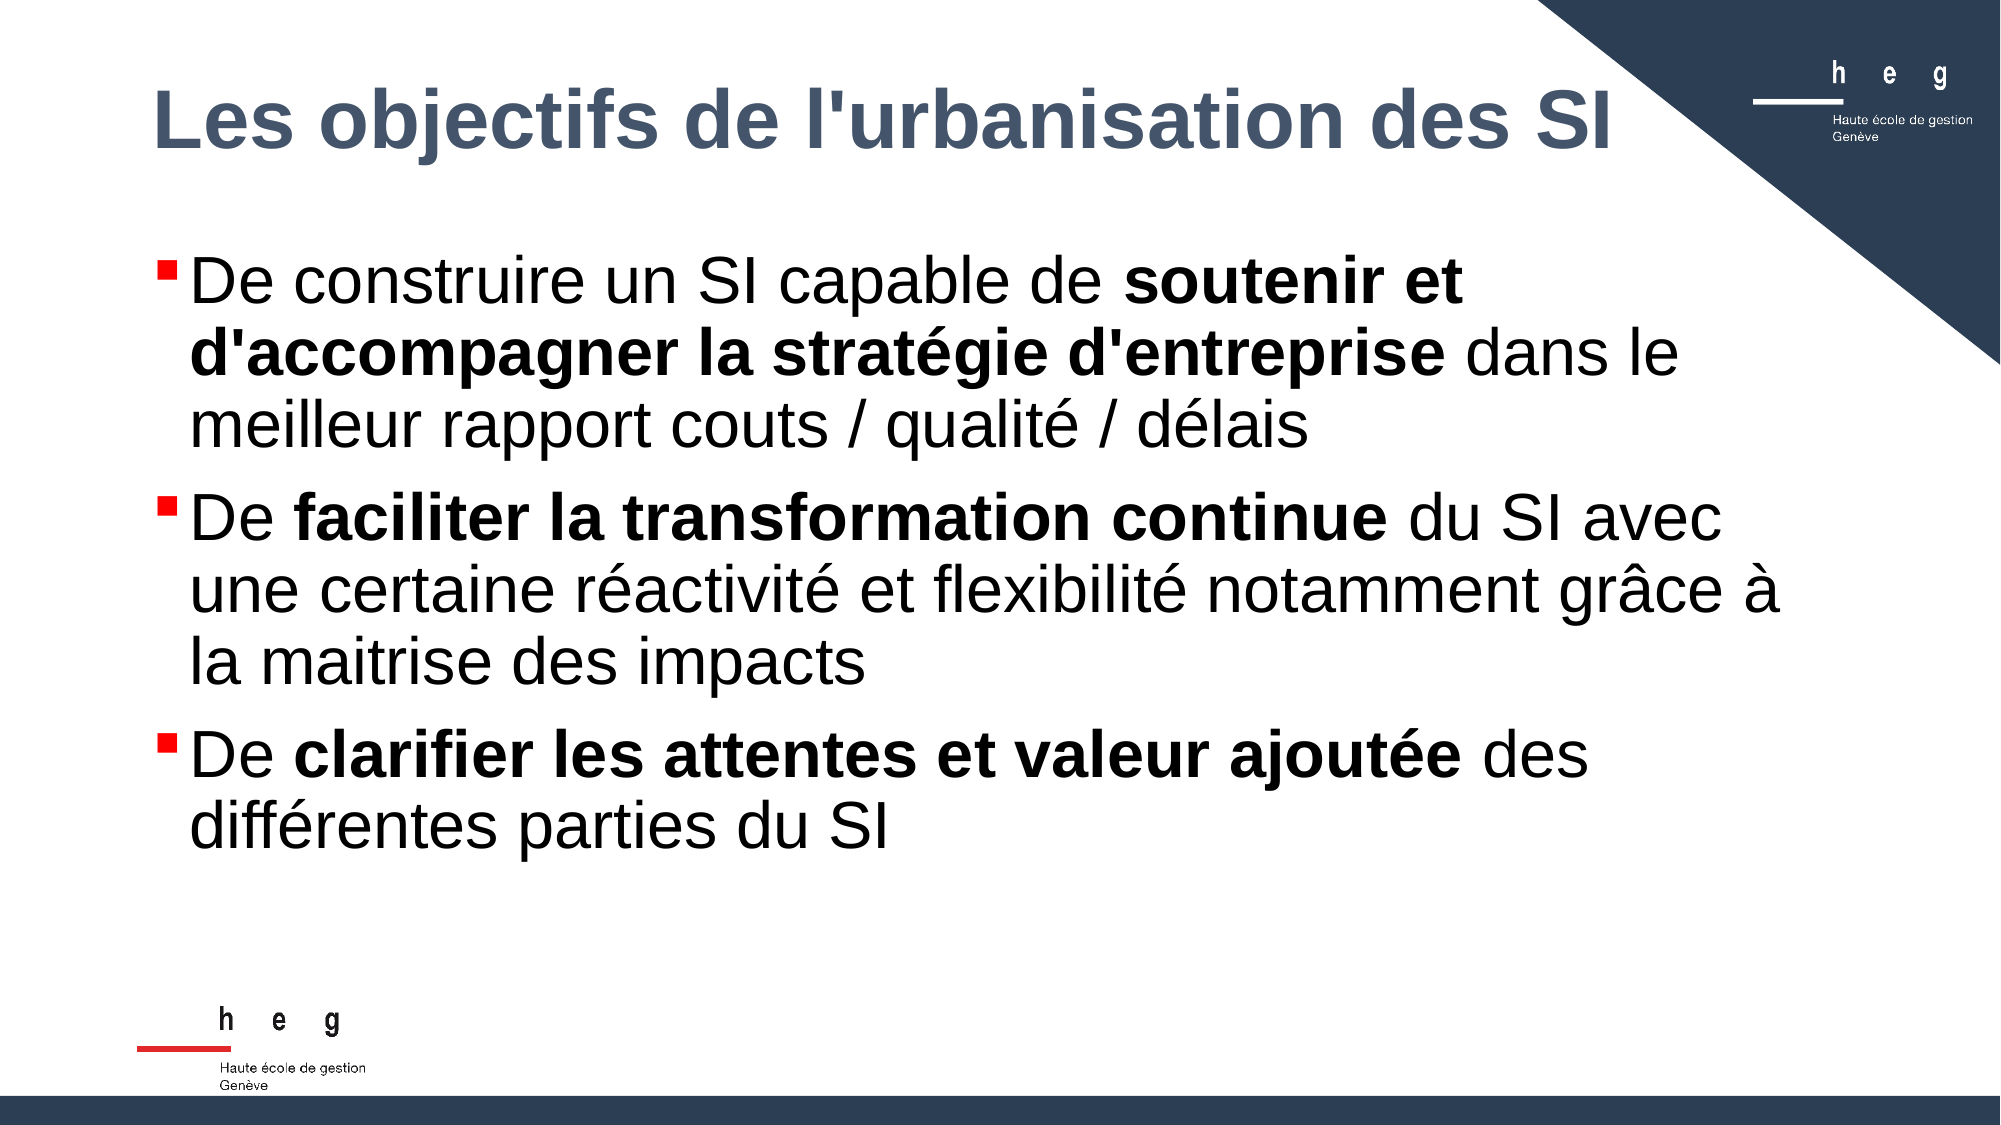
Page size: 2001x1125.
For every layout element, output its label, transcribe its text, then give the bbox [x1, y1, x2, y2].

list Les objectifs de l'urbanisation des SI [137, 69, 1863, 176]
picture [137, 1006, 365, 1090]
picture [1753, 60, 1972, 141]
list De construire un SI capable de soutenir et d'accompagner la stratégie d'entreprise dans le meilleur rapport couts / qualité / délais De faciliter la transformation continue du SI avec une certaine réactivité et flexibilité notamment grâce à la maitrise des impacts De clarifier les attentes et valeur ajoutée des différentes parties du SI [137, 238, 1863, 979]
